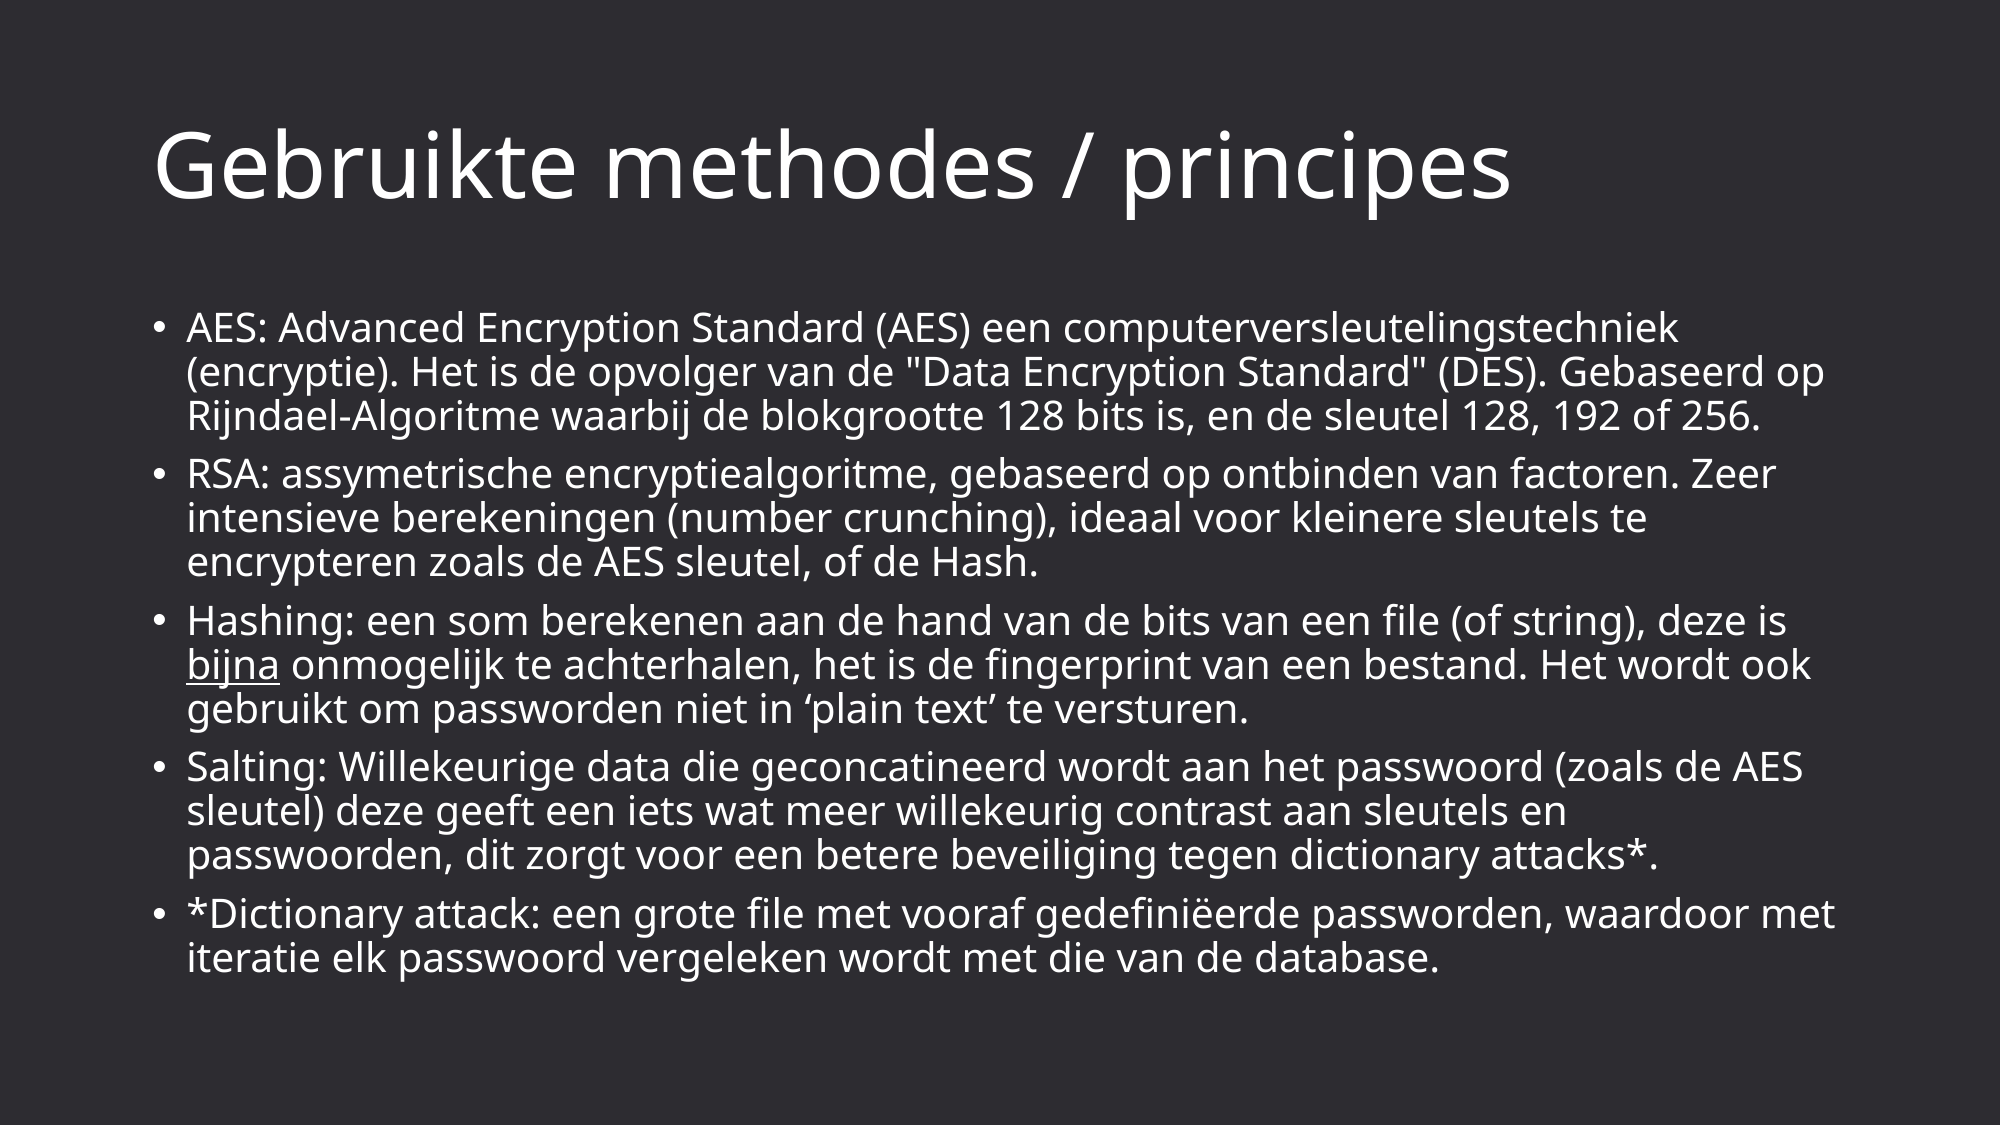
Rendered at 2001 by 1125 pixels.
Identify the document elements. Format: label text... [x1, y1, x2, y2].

title Gebruikte methodes / principes [137, 59, 1863, 278]
list AES: Advanced Encryption Standard (AES) een computerversleutelingstechniek (encryptie). Het is de opvolger van de "Data Encryption Standard" (DES). Gebaseerd op Rijndael-Algoritme waarbij de blokgrootte 128 bits is, en de sleutel 128, 192 of 256. RSA: assymetrische encryptiealgoritme, gebaseerd op ontbinden van factoren. Zeer intensieve berekeningen (number crunching), ideaal voor kleinere sleutels te encrypteren zoals de AES sleutel, of de Hash. Hashing: een som berekenen aan de hand van de bits van een file (of string), deze is bijna onmogelijk te achterhalen, het is de fingerprint van een bestand. Het wordt ook gebruikt om passworden niet in ‘plain text’ te versturen. Salting: Willekeurige data die geconcatineerd wordt aan het passwoord (zoals de AES sleutel) deze geeft een iets wat meer willekeurig contrast aan sleutels en passwoorden, dit zorgt voor een betere beveiliging tegen dictionary attacks*. *Dictionary attack: een grote file met vooraf gedefiniëerde passworden, waardoor met iteratie elk passwoord vergeleken wordt met die van de database. [137, 299, 1863, 1014]
